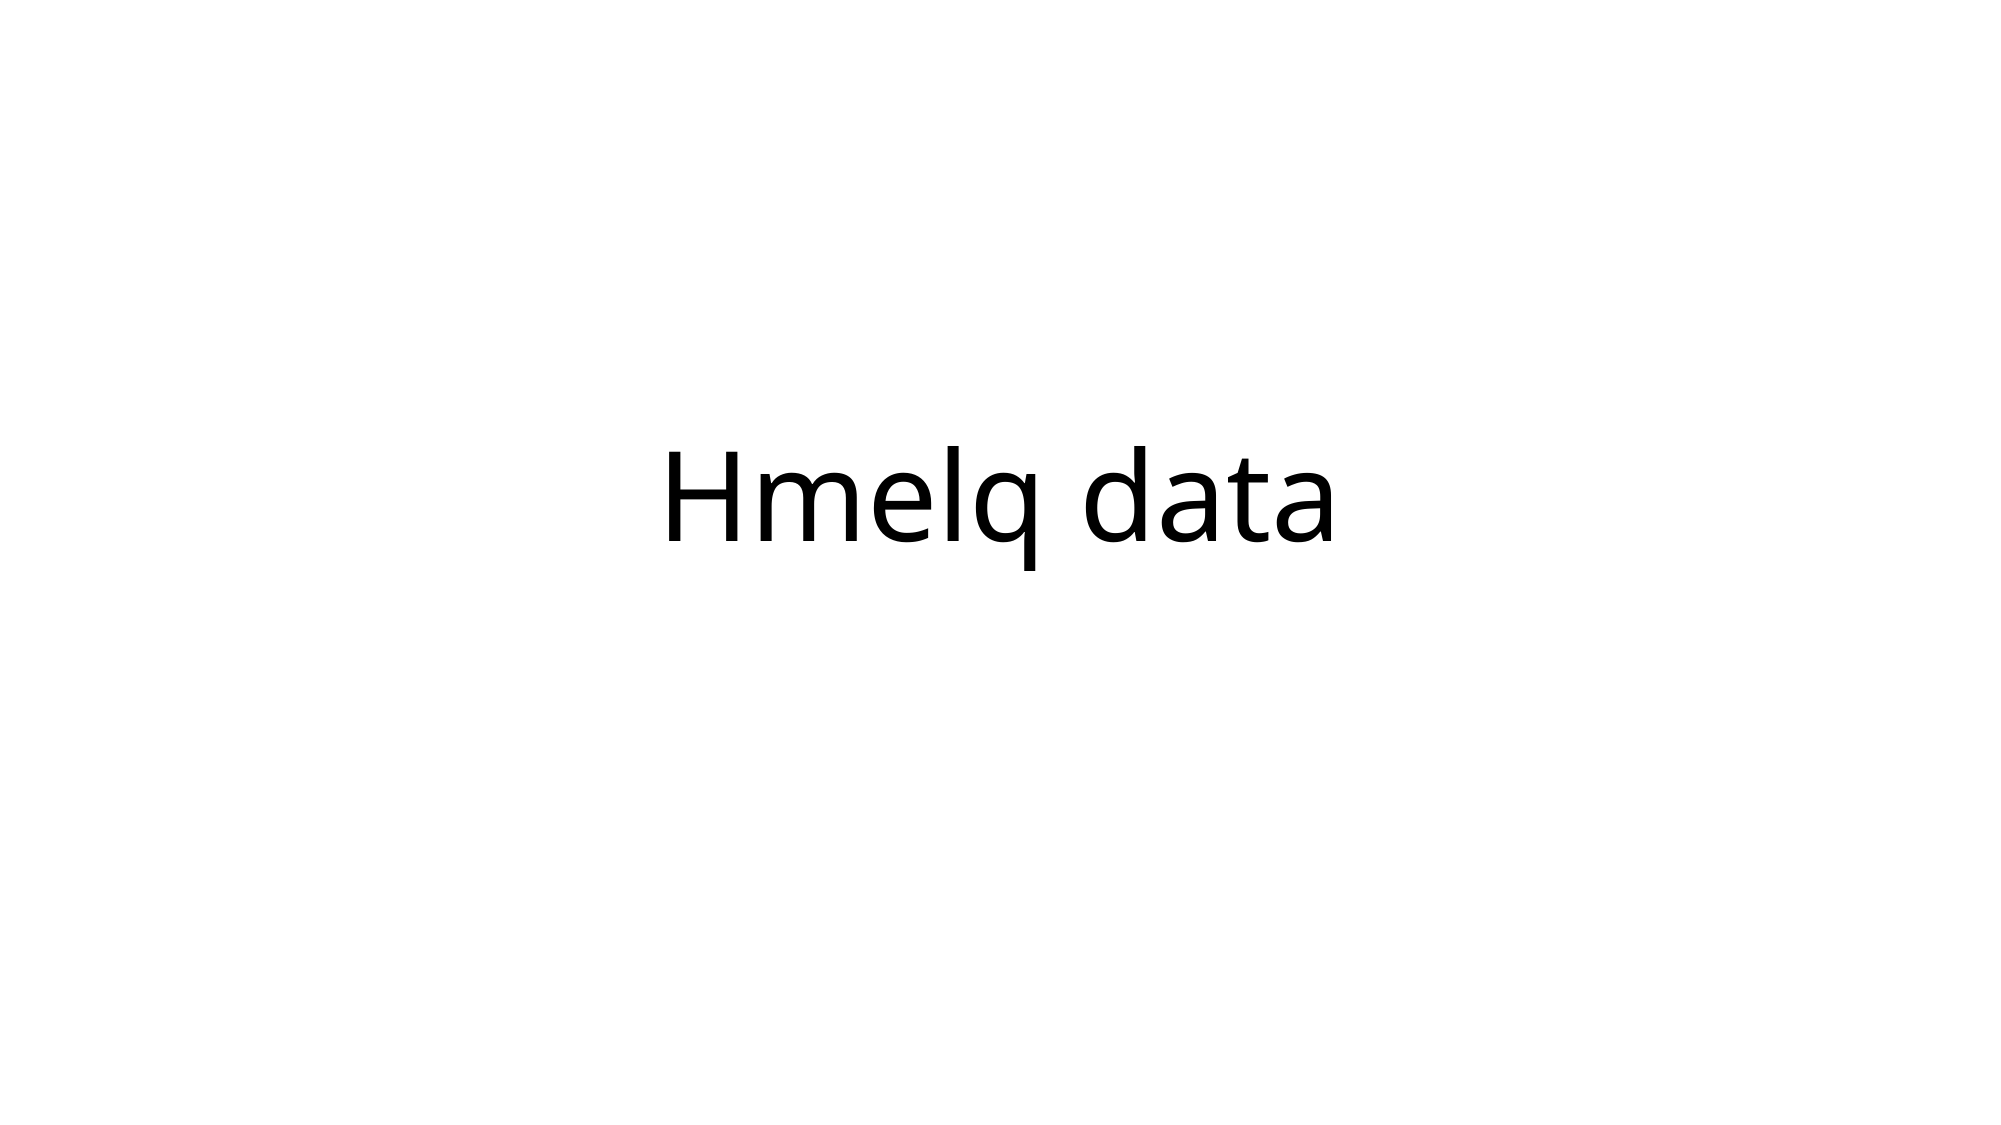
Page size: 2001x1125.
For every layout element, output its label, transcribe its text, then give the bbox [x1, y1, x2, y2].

title Hmelq data [249, 184, 1750, 576]
